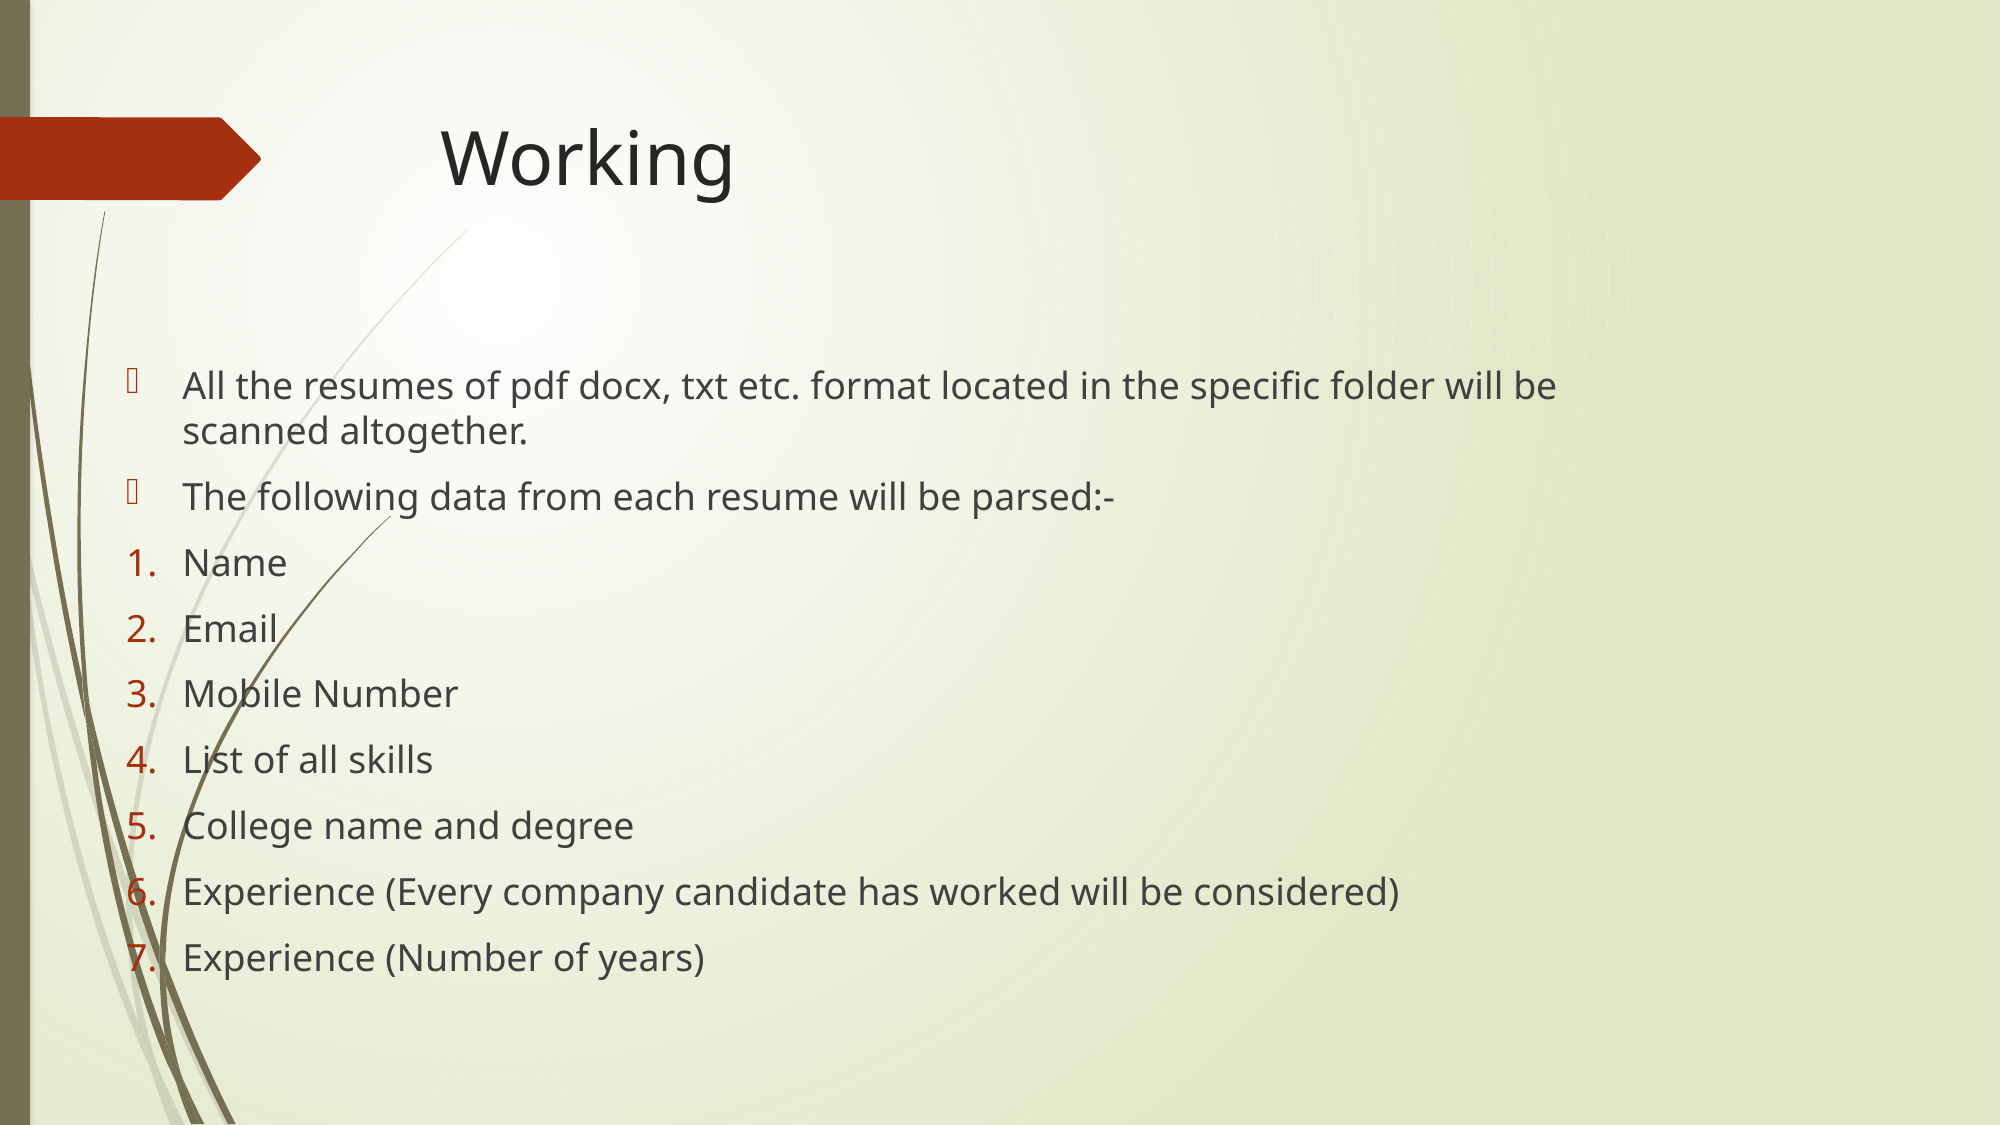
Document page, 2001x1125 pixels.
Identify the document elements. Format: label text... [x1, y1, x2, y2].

title Working [425, 102, 1888, 313]
list All the resumes of pdf docx, txt etc. format located in the specific folder will be scanned altogether. The following data from each resume will be parsed:- Name Email Mobile Number List of all skills College name and degree Experience (Every company candidate has worked will be considered) Experience (Number of years) [111, 354, 1607, 992]
